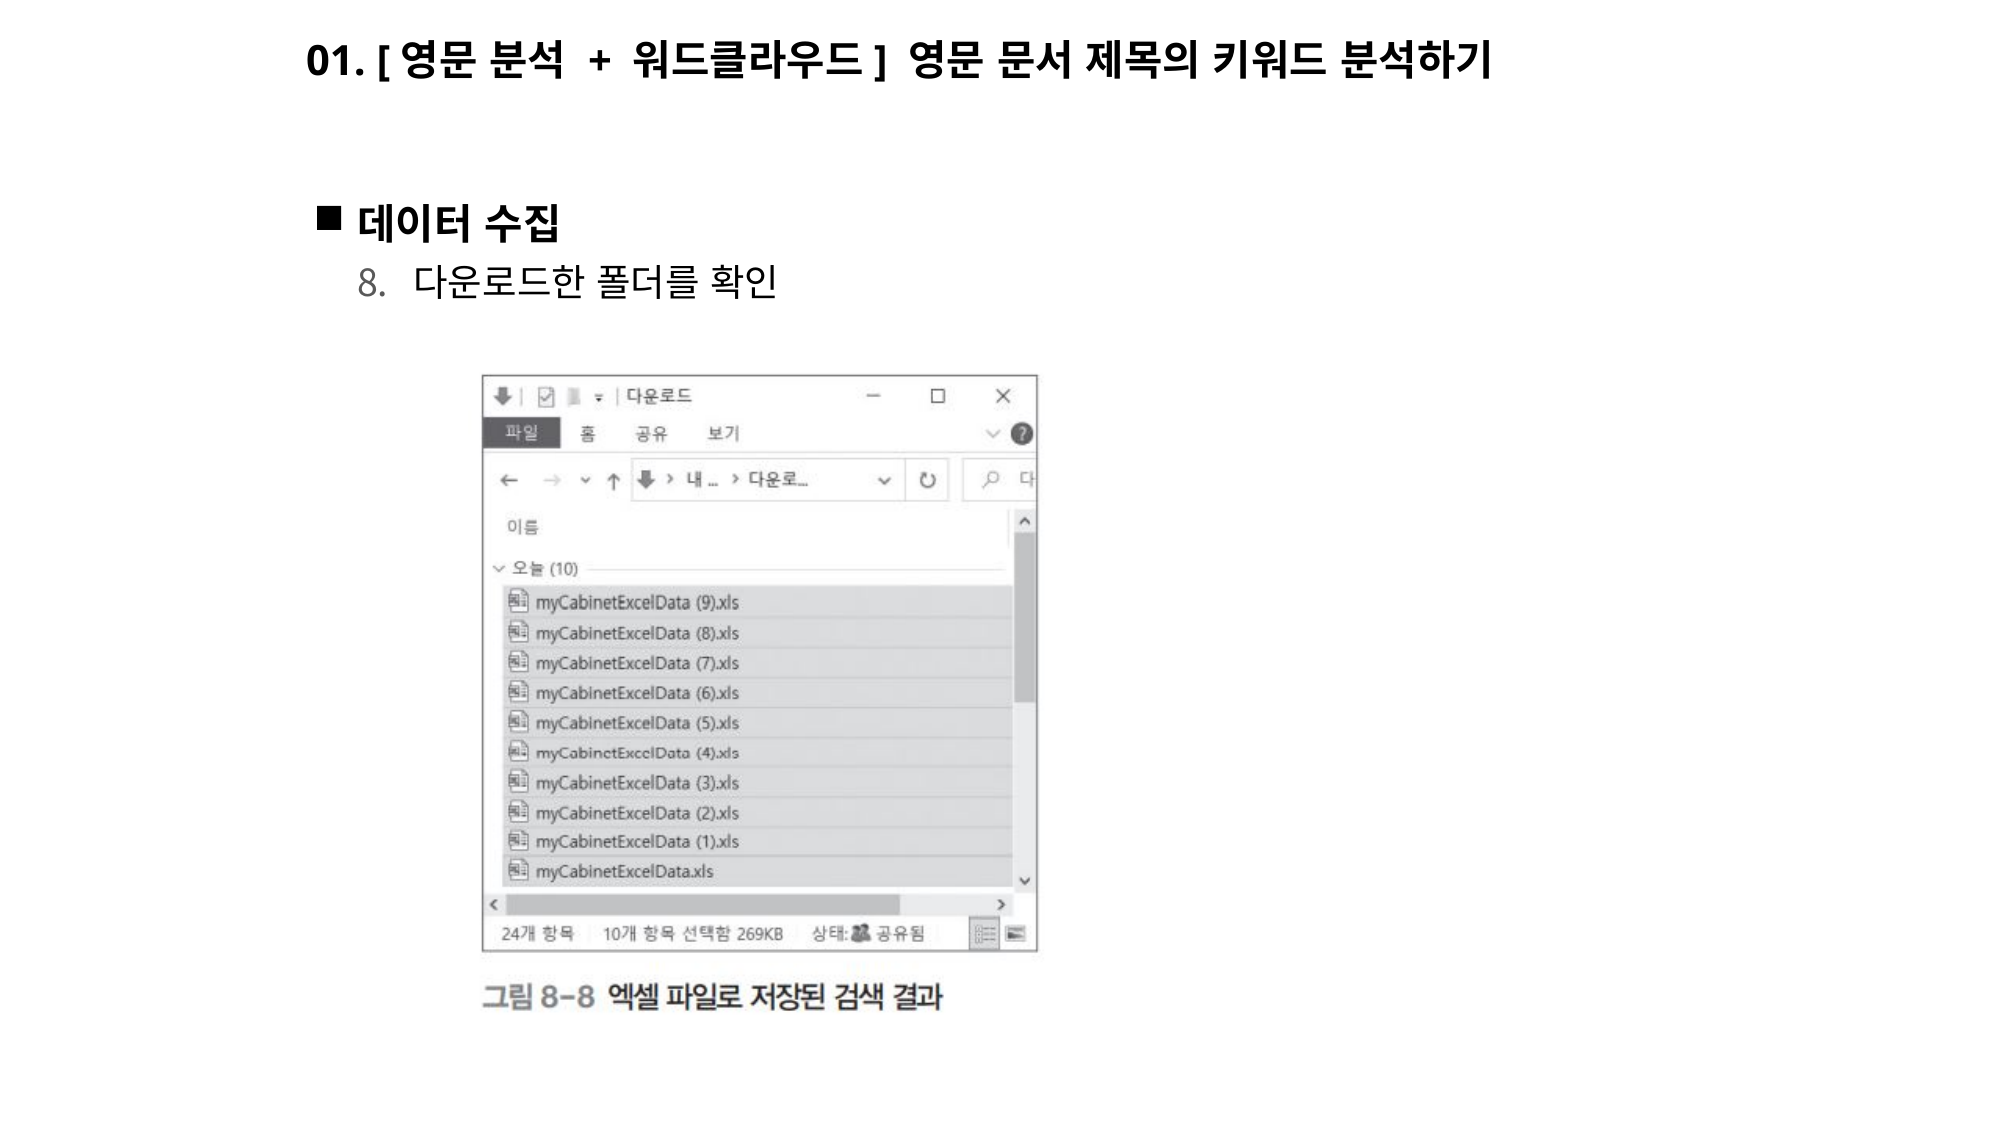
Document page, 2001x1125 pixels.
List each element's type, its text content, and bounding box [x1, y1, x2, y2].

title 01. [영문 분석 + 워드클라우드] 영문 문서 제목의 키워드 분석하기 [291, 17, 1591, 107]
list 데이터 수집 다운로드한 폴더를 확인 [298, 165, 1717, 1064]
picture [468, 361, 1052, 1025]
